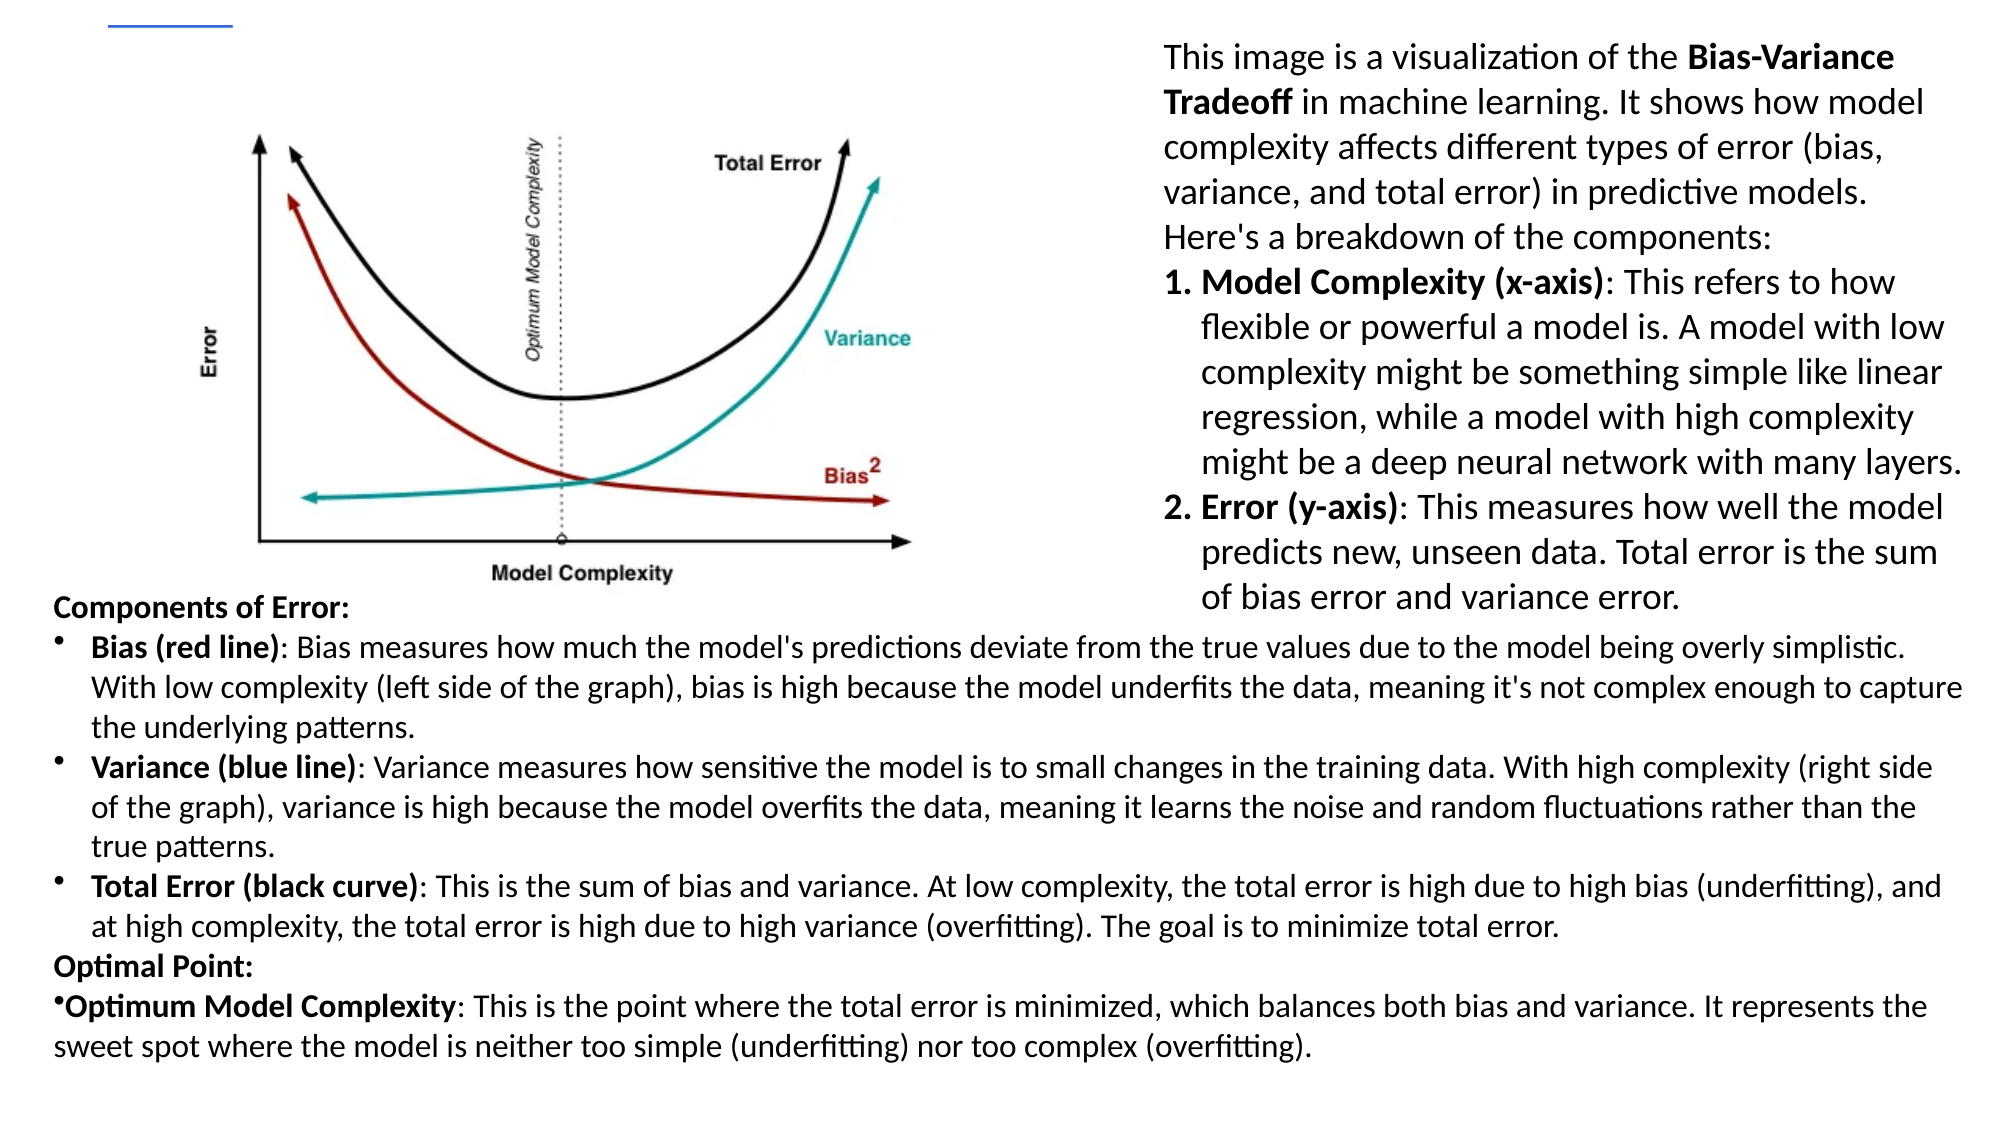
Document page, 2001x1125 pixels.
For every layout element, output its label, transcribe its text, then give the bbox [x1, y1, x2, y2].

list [108, 25, 1039, 604]
text_box This image is a visualization of the Bias-Variance Tradeoff in machine learning. It shows how model complexity affects different types of error (bias, variance, and total error) in predictive models. Here's a breakdown of the components: Model Complexity (x-axis): This refers to how flexible or powerful a model is. A model with low complexity might be something simple like linear regression, while a model with high complexity might be a deep neural network with many layers. Error (y-axis): This measures how well the model predicts new, unseen data. Total error is the sum of bias error and variance error. [1148, 24, 1983, 577]
text_box Components of Error: Bias (red line): Bias measures how much the model's predictions deviate from the true values due to the model being overly simplistic. With low complexity (left side of the graph), bias is high because the model underfits the data, meaning it's not complex enough to capture the underlying patterns. Variance (blue line): Variance measures how sensitive the model is to small changes in the training data. With high complexity (right side of the graph), variance is high because the model overfits the data, meaning it learns the noise and random fluctuations rather than the true patterns. Total Error (black curve): This is the sum of bias and variance. At low complexity, the total error is high due to high bias (underfitting), and at high complexity, the total error is high due to high variance (overfitting). The goal is to minimize total error. Optimal Point: Optimum Model Complexity: This is the point where the total error is minimized, which balances both bias and variance. It represents the sweet spot where the model is neither too simple (underfitting) nor too complex (overfitting). [38, 577, 1983, 1072]
